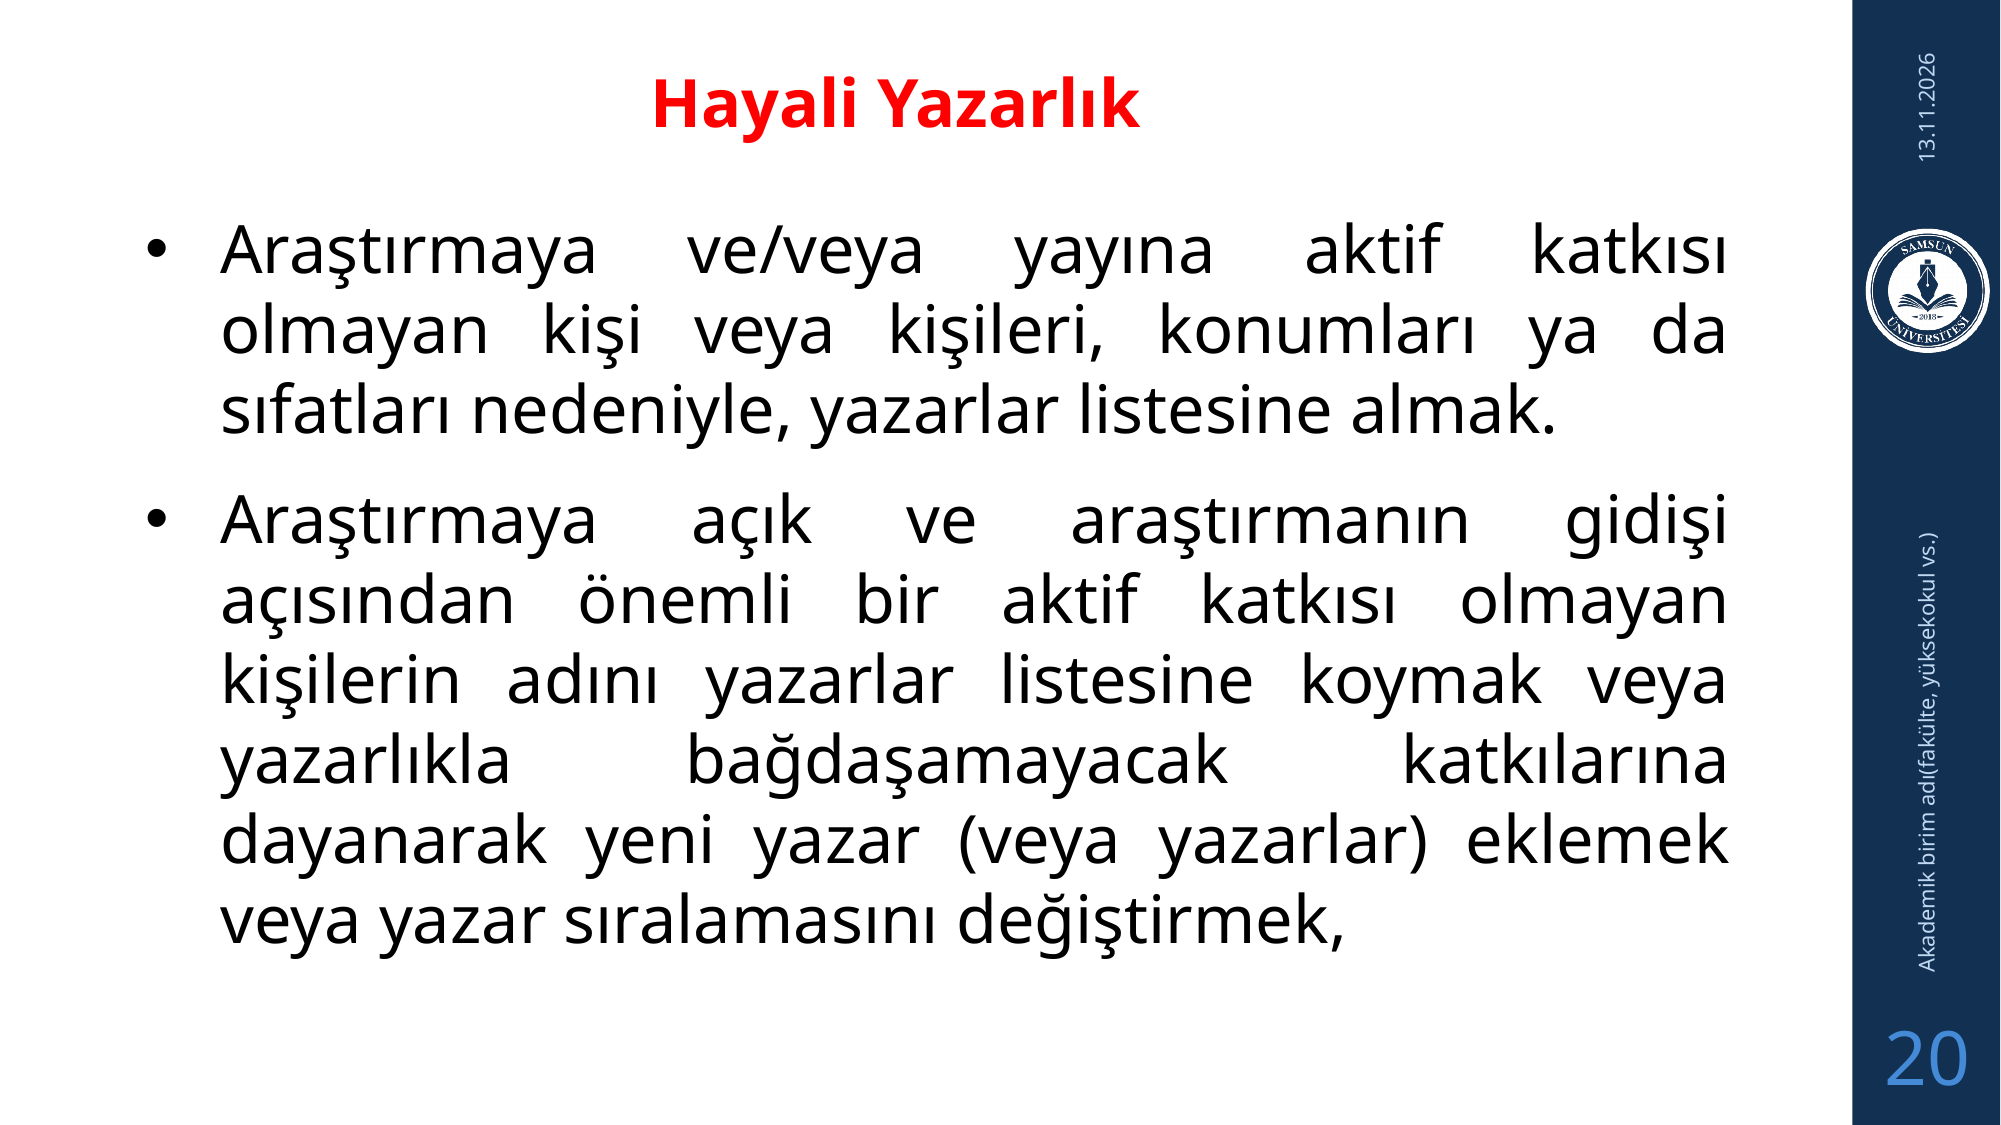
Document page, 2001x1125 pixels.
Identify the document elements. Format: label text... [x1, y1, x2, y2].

picture [1861, 224, 1994, 357]
slide_number 20 [1852, 1012, 2000, 1110]
text_box Hayali Yazarlık [635, 53, 1173, 149]
footer Akademik birim adı(fakülte, yüksekokul vs.) [1897, 400, 1958, 988]
text_box Araştırmaya ve/veya yayına aktif katkısı olmayan kişi veya kişileri, konumları ya da sıfatları nedeniyle, yazarlar listesine almak. Araştırmaya açık ve araştırmanın gidişi açısından önemli bir aktif katkısı olmayan kişilerin adını yazarlar listesine koymak veya yazarlıkla bağdaşamayacak katkılarına dayanarak yeni yazar (veya yazarlar) eklemek veya yazar sıralamasını değiştirmek, [130, 199, 1747, 1045]
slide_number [1897, 37, 1958, 220]
